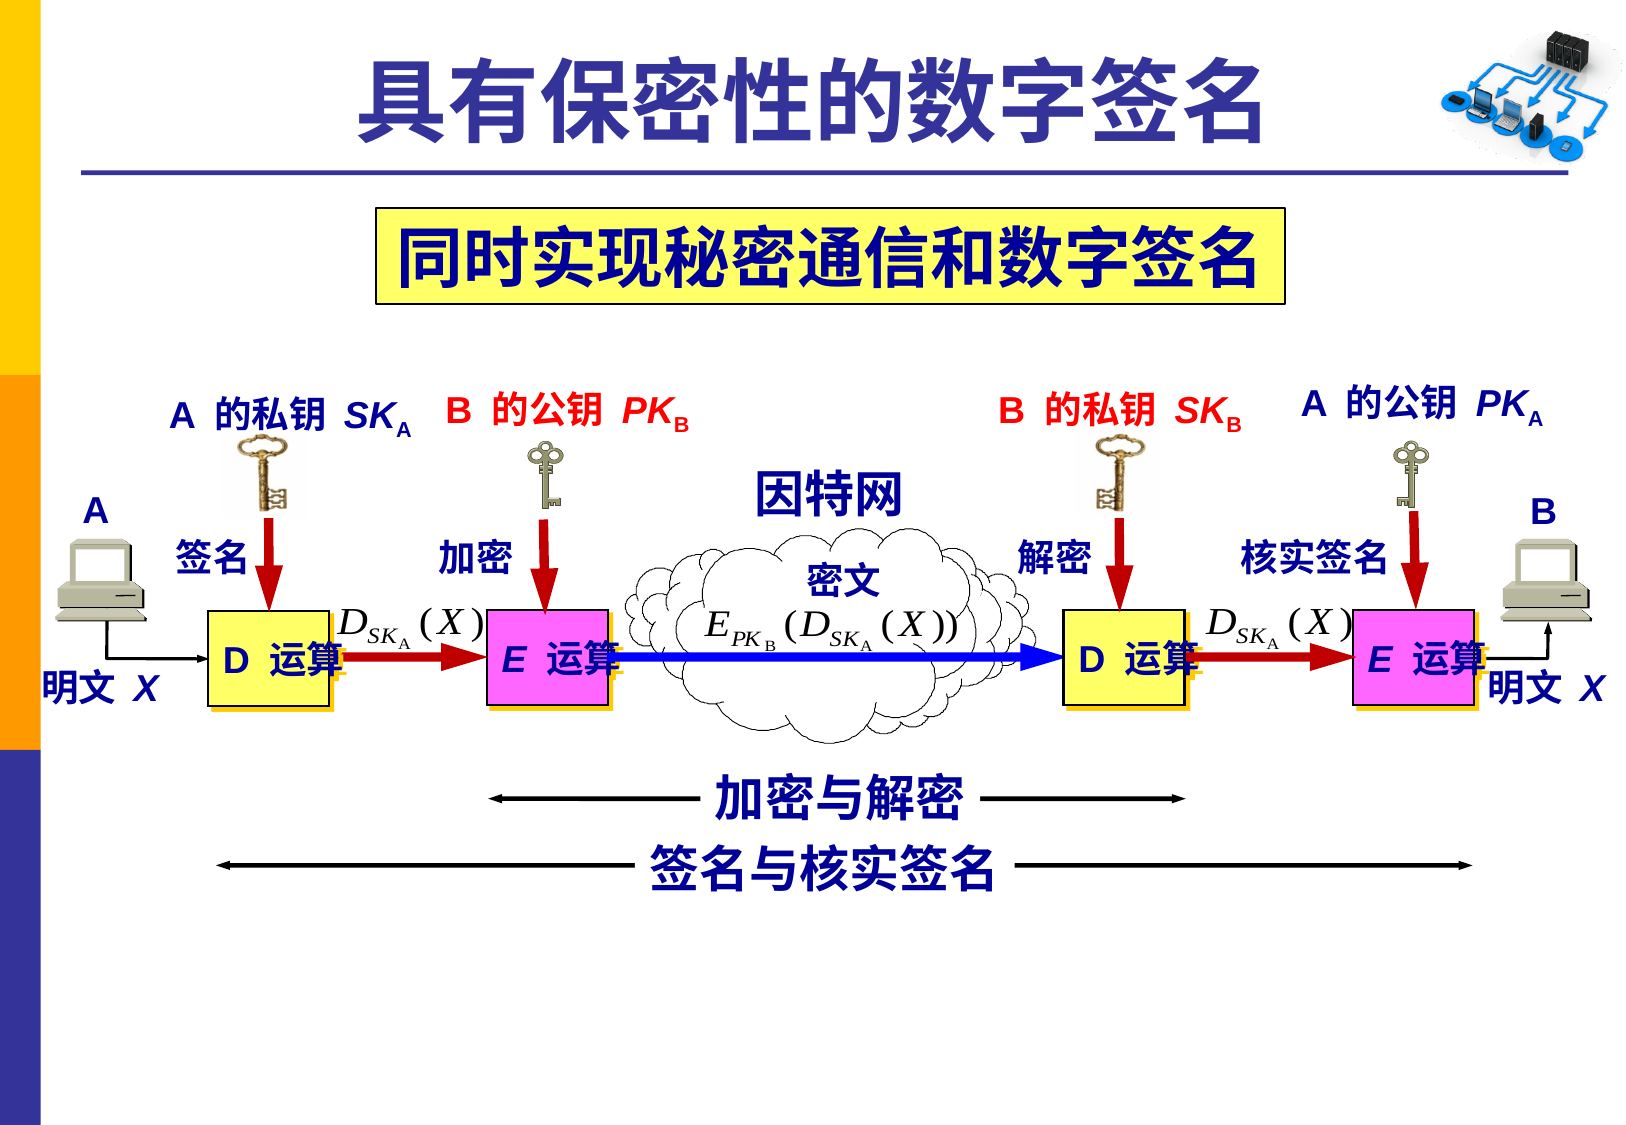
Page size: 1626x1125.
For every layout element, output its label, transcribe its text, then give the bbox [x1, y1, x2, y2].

text_box 签名 [160, 527, 268, 587]
text_box [488, 794, 700, 803]
text_box 加密 [424, 527, 538, 587]
picture [1074, 430, 1163, 518]
text_box [1015, 861, 1473, 870]
text_box A [67, 478, 125, 537]
text_box [215, 861, 634, 870]
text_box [1197, 596, 1361, 657]
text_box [696, 598, 966, 659]
text_box E 运算 [1352, 609, 1474, 705]
text_box 签名与核实签名 [634, 829, 1015, 905]
text_box 解密 [1045, 527, 1117, 587]
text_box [1499, 538, 1593, 622]
text_box [1046, 650, 1063, 664]
title 具有保密性的数字签名 [81, 30, 1569, 161]
text_box B 的公钥 PKB [430, 373, 705, 445]
picture [511, 456, 580, 494]
text_box 核实签名 [1225, 526, 1406, 587]
text_box [1409, 511, 1422, 609]
text_box [106, 624, 210, 663]
text_box B 的私钥 SKB [983, 373, 1257, 445]
text_box 加密与解密 [700, 761, 981, 829]
text_box [538, 519, 551, 616]
text_box B [1515, 479, 1572, 537]
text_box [619, 523, 1041, 752]
text_box 同时实现秘密通信和数字签名 [376, 208, 1285, 304]
picture [1438, 30, 1624, 165]
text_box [54, 538, 148, 622]
text_box 因特网 [739, 454, 920, 521]
text_box [1113, 525, 1126, 613]
text_box A 的公钥 PKA [1285, 361, 1559, 438]
text_box A 的私钥 SKA [154, 373, 427, 450]
text_box [981, 794, 1186, 803]
text_box D 运算 [1063, 609, 1185, 705]
text_box 明文 X [1472, 656, 1625, 717]
picture [220, 430, 309, 518]
picture [1377, 456, 1445, 493]
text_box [329, 596, 493, 657]
text_box D 运算 [208, 610, 330, 707]
text_box 明文 X [26, 656, 174, 717]
text_box E 运算 [486, 609, 608, 705]
text_box [1479, 630, 1553, 659]
text_box [262, 525, 276, 613]
text_box 签名 [269, 527, 275, 587]
